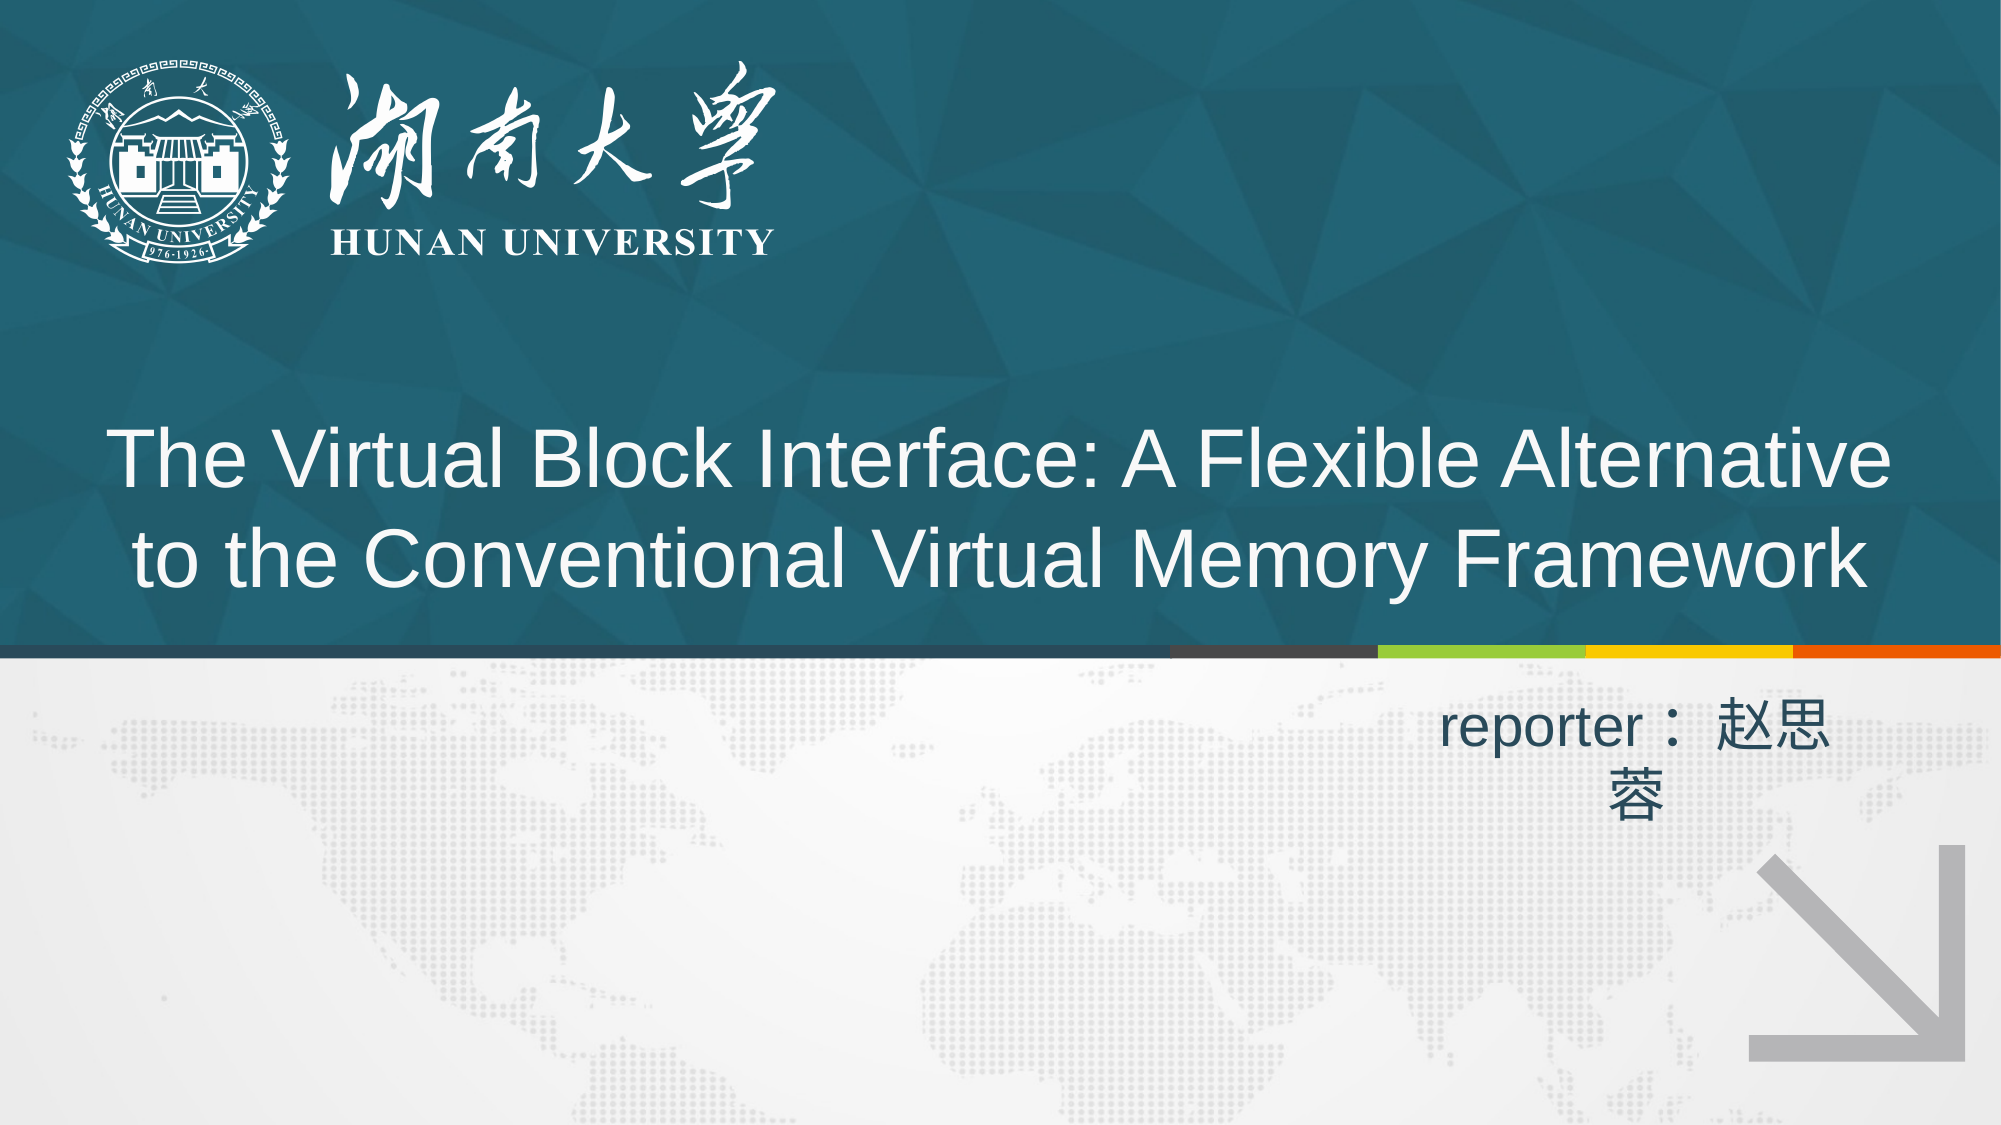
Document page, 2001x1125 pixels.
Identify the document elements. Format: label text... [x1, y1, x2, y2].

text_box reporter：赵思蓉 [1398, 680, 1875, 836]
picture [0, 0, 2001, 656]
picture [0, 659, 2001, 1125]
text_box [1748, 845, 1966, 1062]
